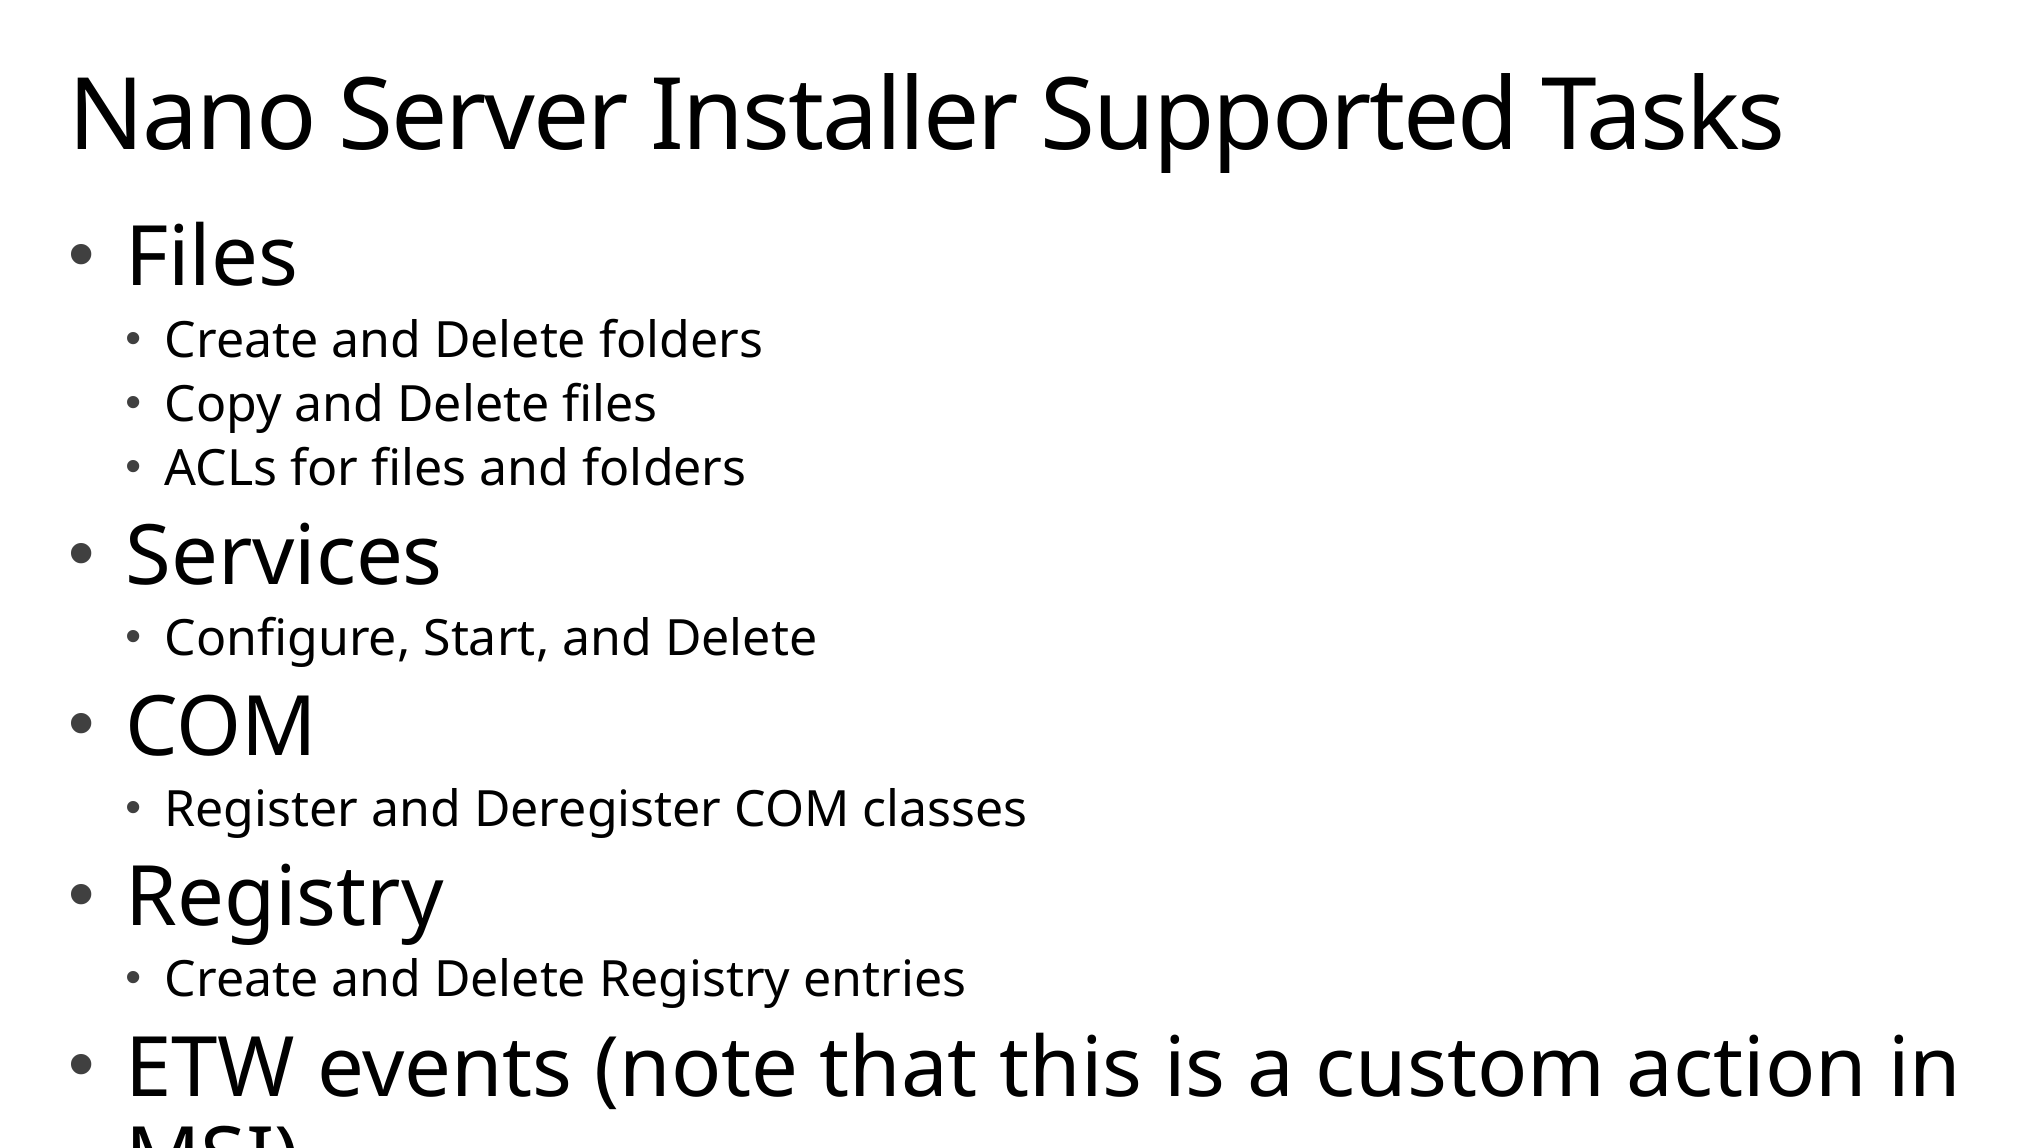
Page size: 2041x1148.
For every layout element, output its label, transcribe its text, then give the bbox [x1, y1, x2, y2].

title Nano Server Installer Supported Tasks [45, 48, 1996, 199]
list Files​ Create and Delete folders Copy and Delete files ACLs for files and folders​ Services ​ Configure, Start​, and Delete​ COM ​ Register and Deregister COM class​es Registry Create and Delete Registry entries​ ETW events (note that this is a custom action in MSI)​ [45, 199, 1996, 1148]
